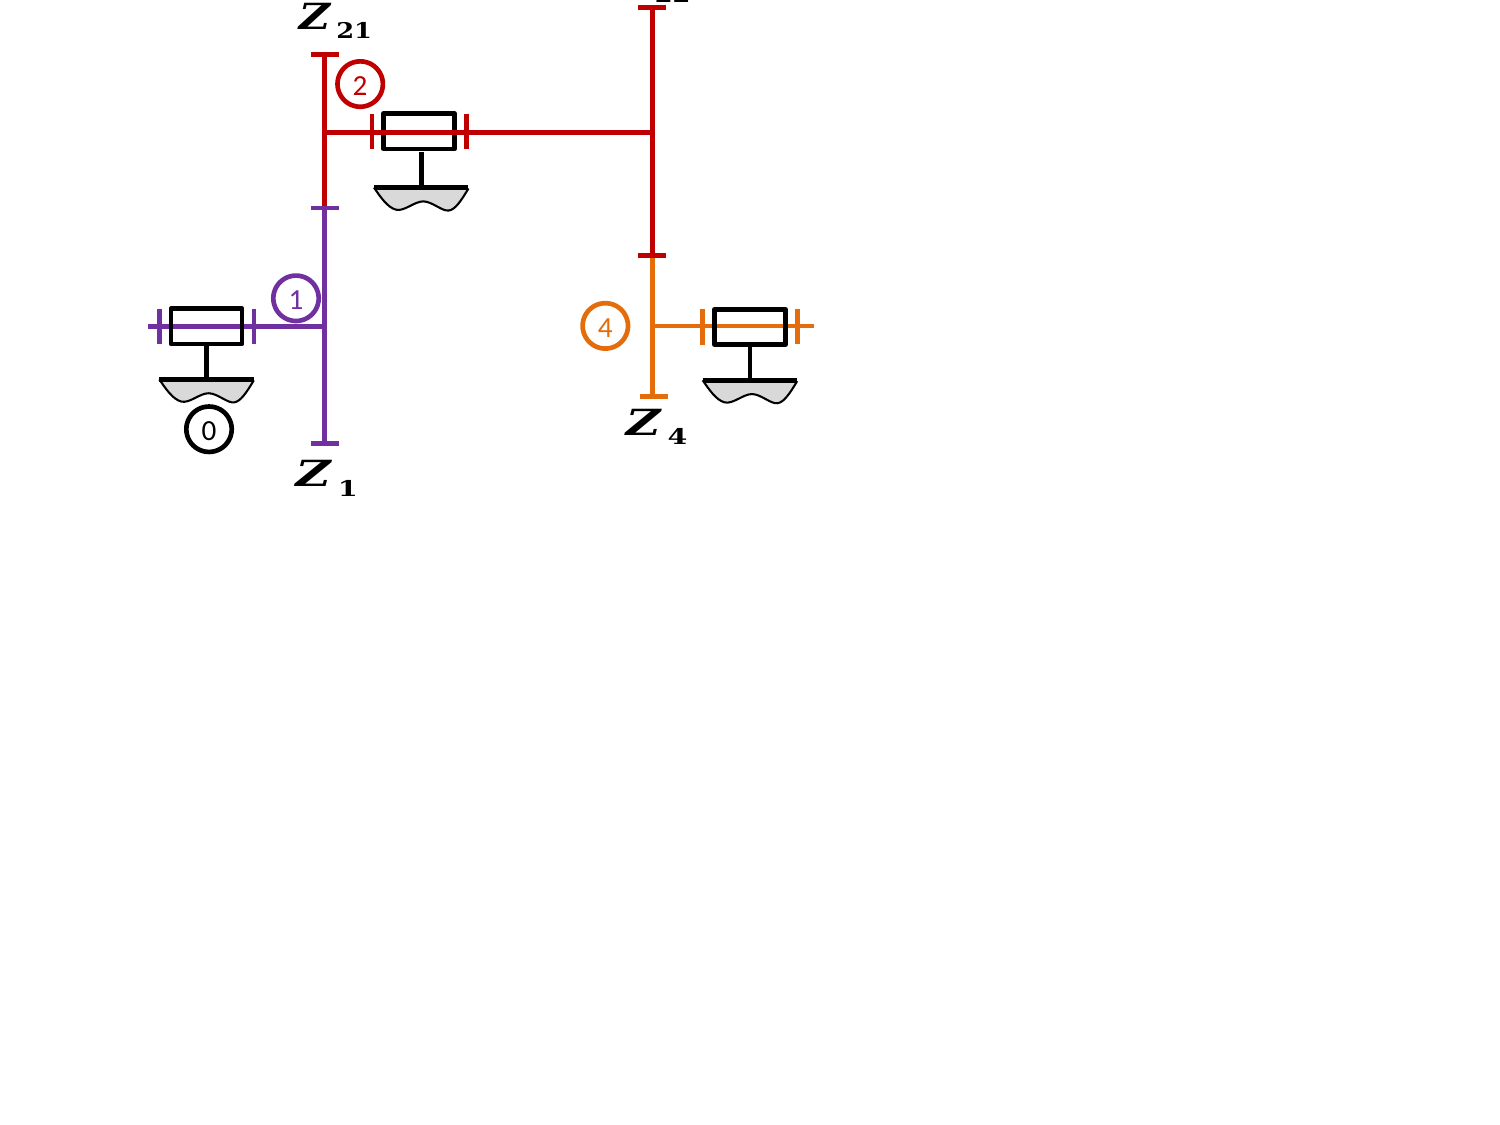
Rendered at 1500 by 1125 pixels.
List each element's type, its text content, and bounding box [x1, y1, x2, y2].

text_box 0 [184, 404, 234, 455]
text_box [712, 334, 787, 347]
text_box [378, 196, 465, 212]
text_box [169, 306, 244, 325]
text_box [712, 307, 787, 325]
text_box [707, 389, 794, 404]
text_box [169, 335, 244, 346]
text_box [382, 111, 457, 130]
text_box 1 [271, 273, 320, 324]
text_box [382, 140, 457, 151]
text_box 4 [580, 301, 631, 351]
text_box 2 [335, 59, 386, 109]
text_box [164, 388, 250, 404]
